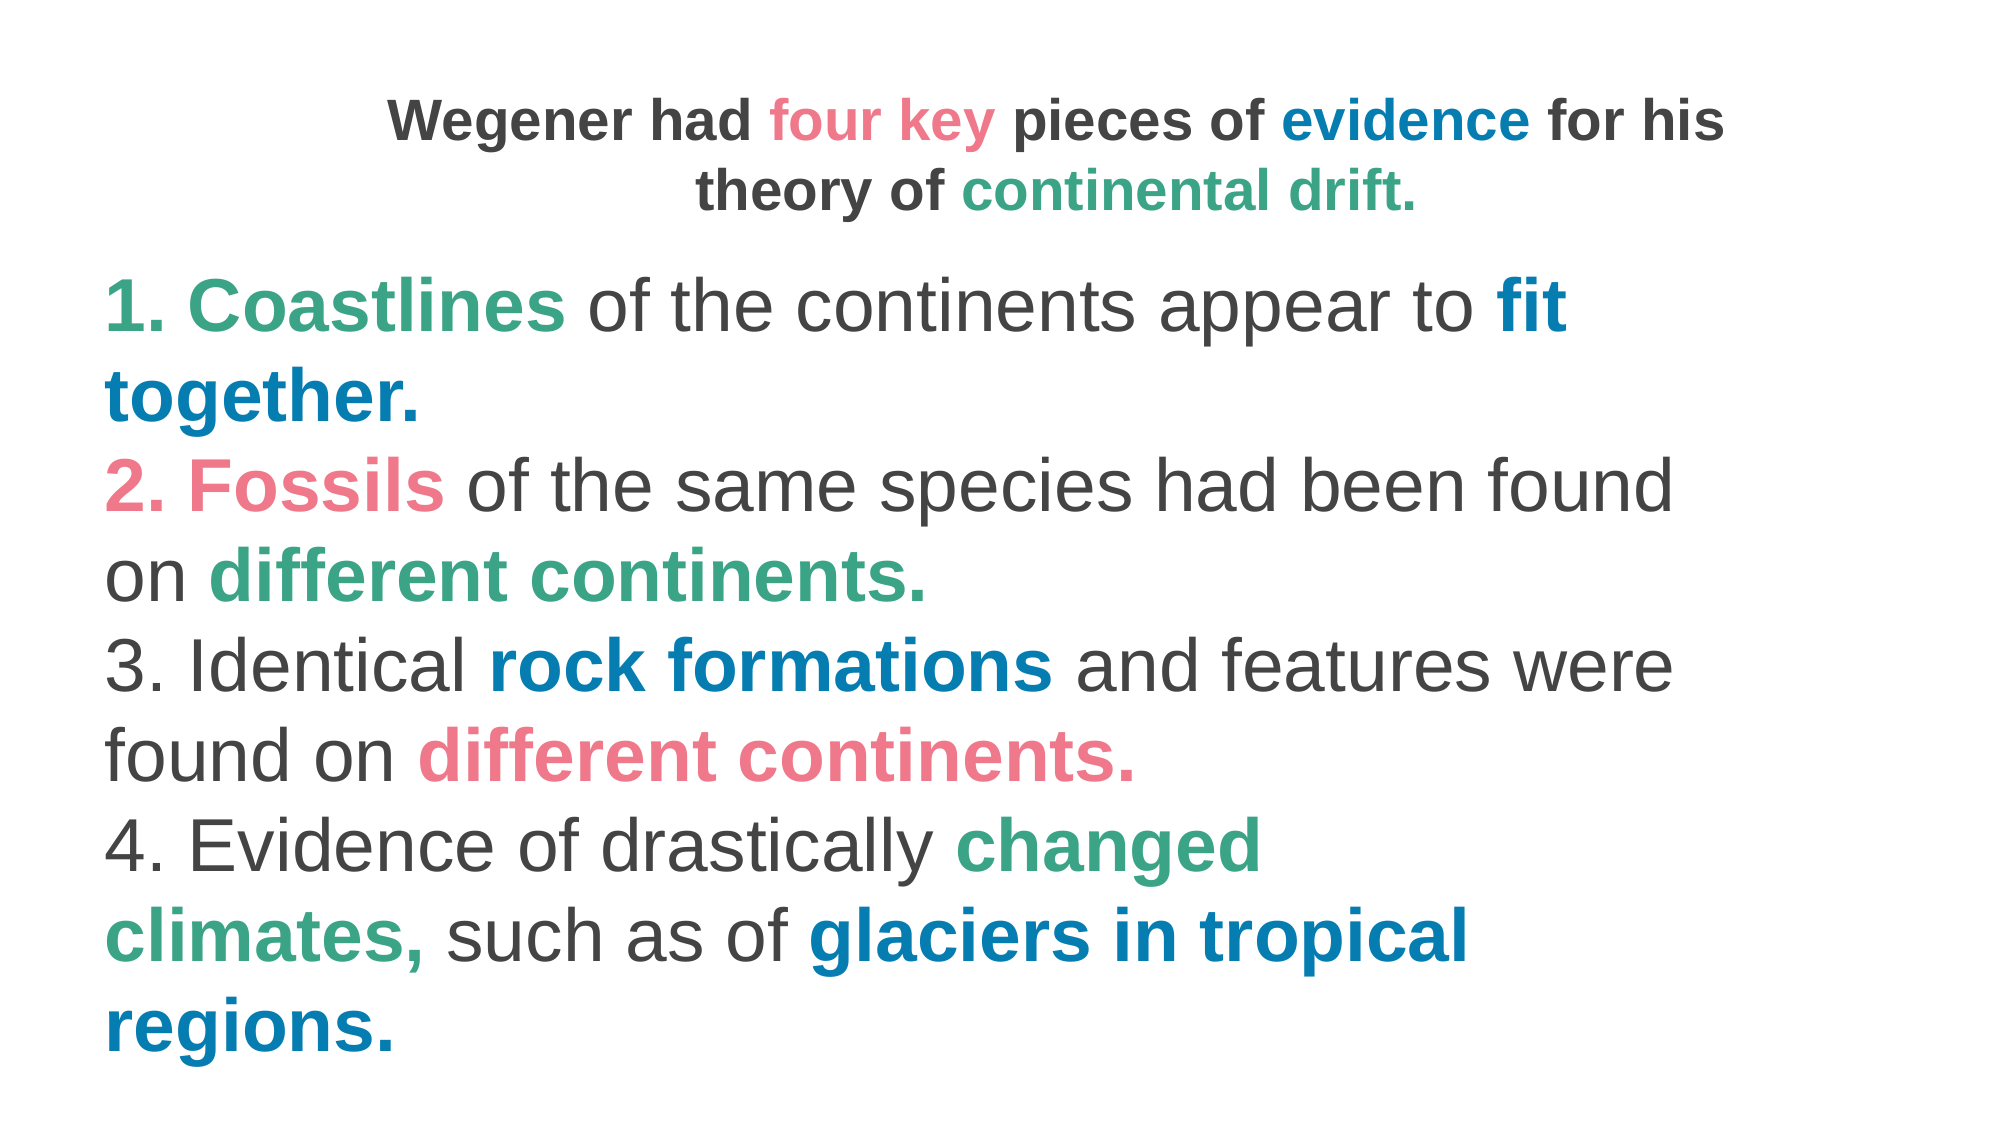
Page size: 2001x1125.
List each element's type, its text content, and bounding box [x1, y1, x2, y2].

text_box Coastlines of the continents appear to fit together. Fossils of the same species had been found on different continents. Identical rock formations and features were found on different continents. Evidence of drastically changed climates, such as of glaciers in tropical regions. [90, 249, 1785, 1075]
text_box Wegener had four key pieces of evidence for his theory of continental drift. [298, 74, 1815, 229]
